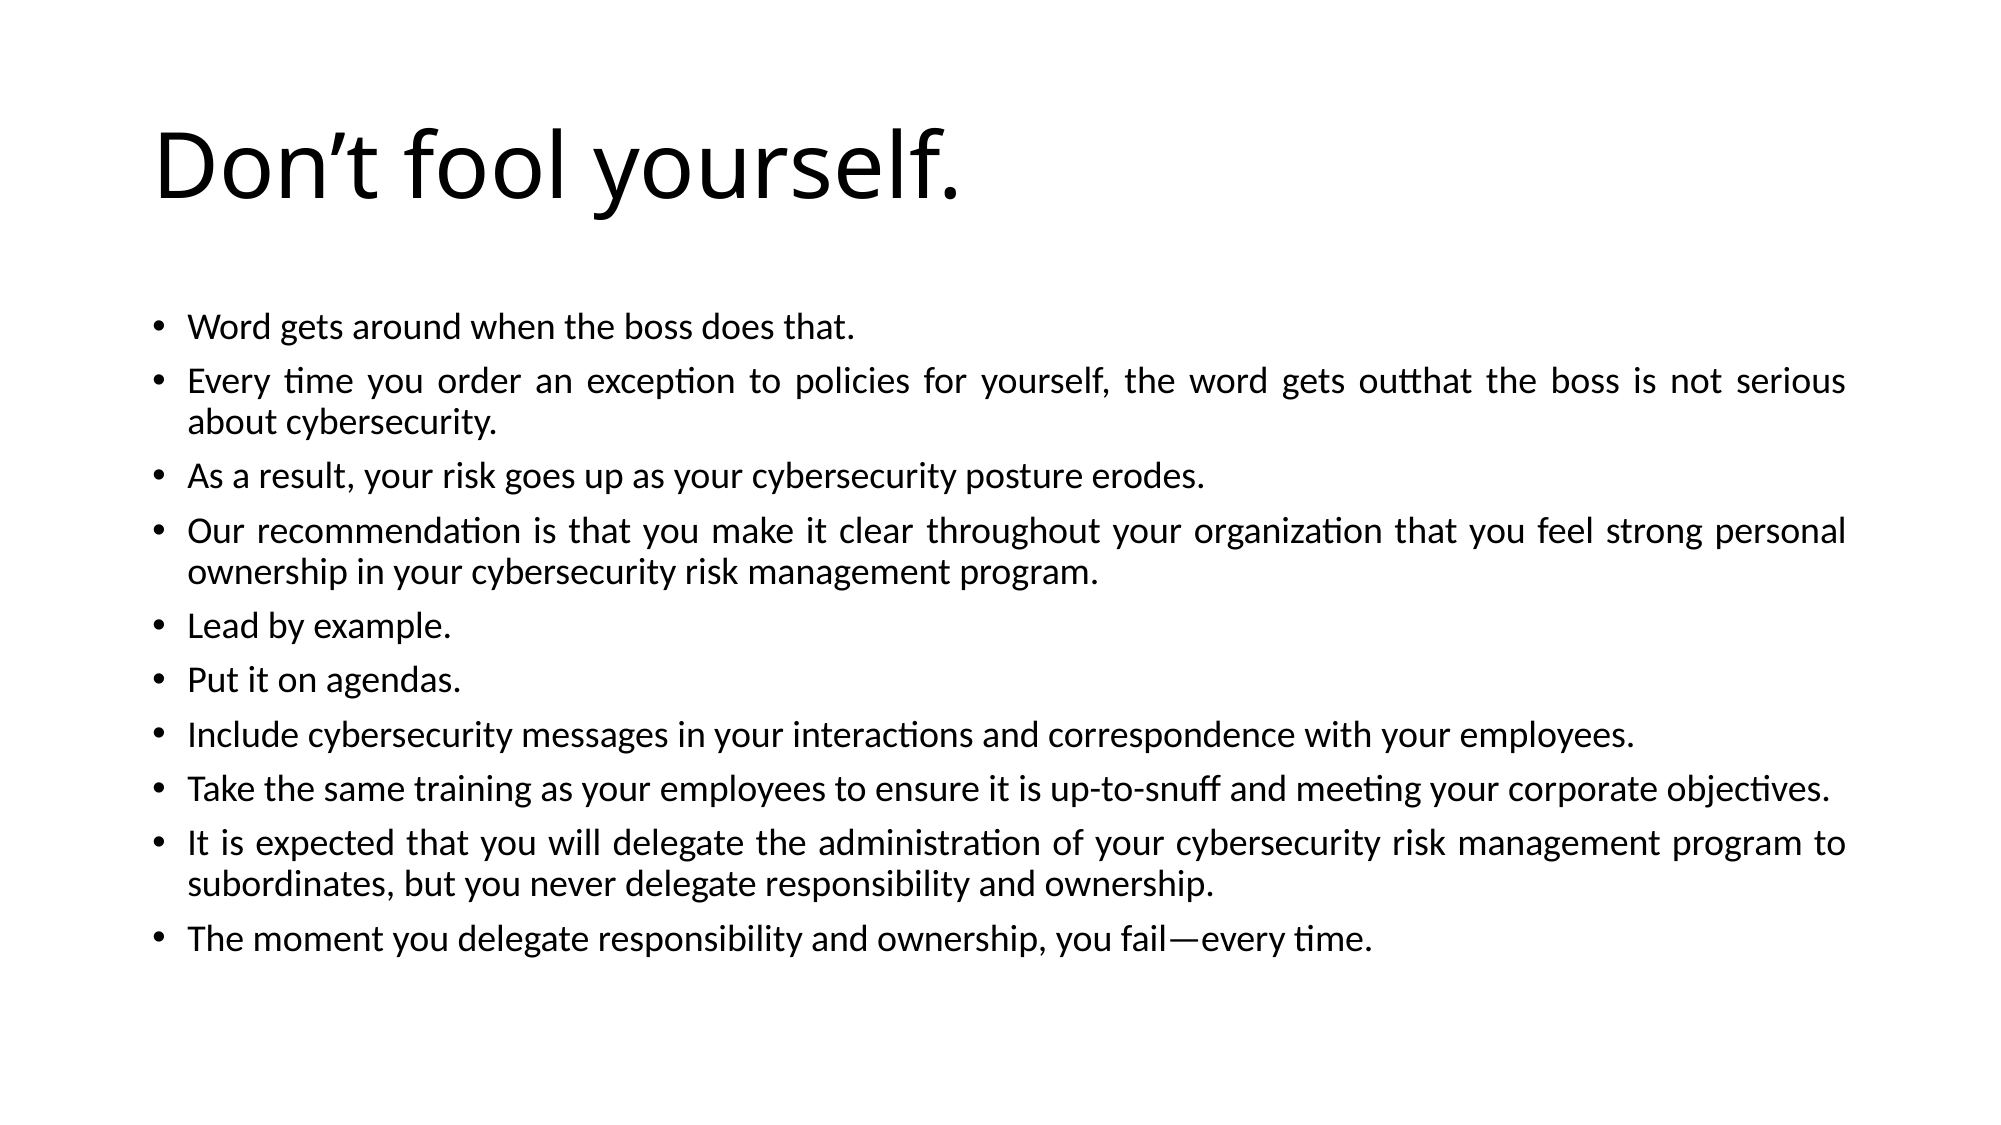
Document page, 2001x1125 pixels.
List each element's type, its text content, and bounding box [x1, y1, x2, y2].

title Don’t fool yourself. [137, 59, 1863, 278]
list Word gets around when the boss does that. Every time you order an exception to policies for yourself, the word gets outthat the boss is not serious about cybersecurity. As a result, your risk goes up as your cybersecurity posture erodes. Our recommendation is that you make it clear throughout your organization that you feel strong personal ownership in your cybersecurity risk management program. Lead by example. Put it on agendas. Include cybersecurity messages in your interactions and correspondence with your employees. Take the same training as your employees to ensure it is up-to-snuff and meeting your corporate objectives. It is expected that you will delegate the administration of your cybersecurity risk management program to subordinates, but you never delegate responsibility and ownership. The moment you delegate responsibility and ownership, you fail—every time. [137, 299, 1863, 1014]
